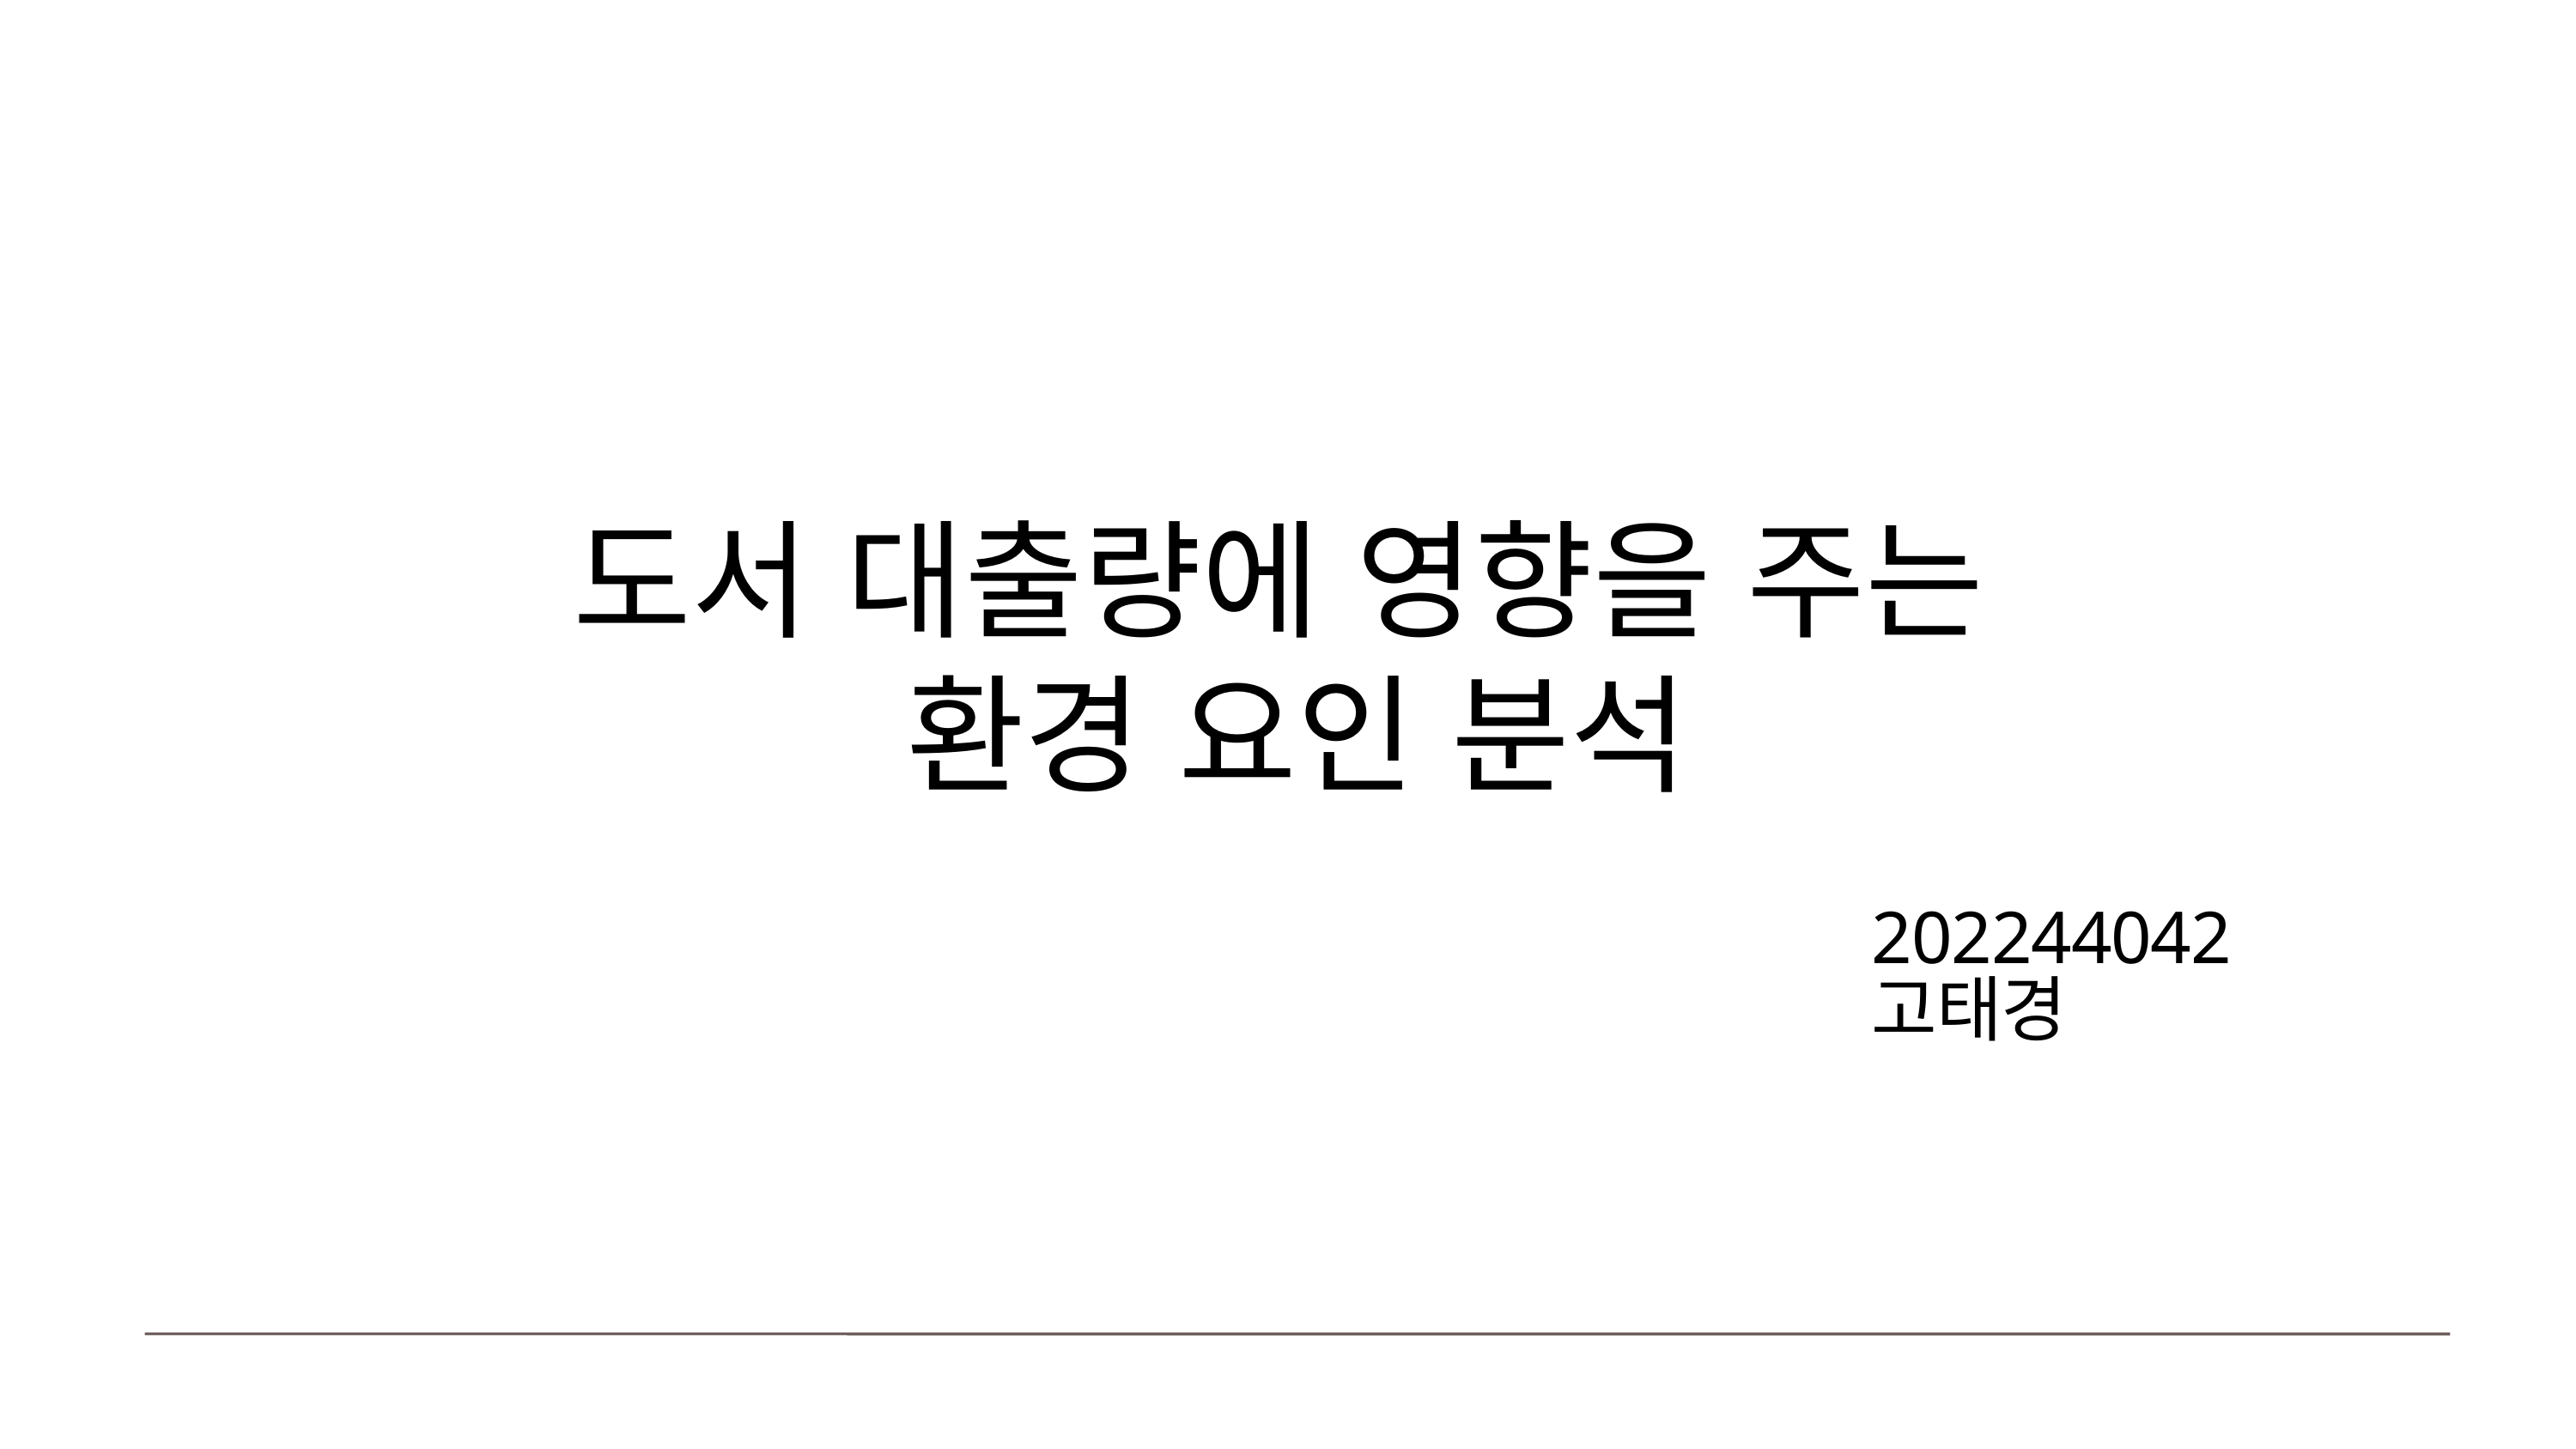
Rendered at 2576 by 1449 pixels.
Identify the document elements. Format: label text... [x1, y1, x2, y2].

text_box 도서 대출량에 영향을 주는 환경 요인 분석 [434, 499, 2160, 809]
text_box 202244042 고태경 [1871, 906, 2429, 1050]
